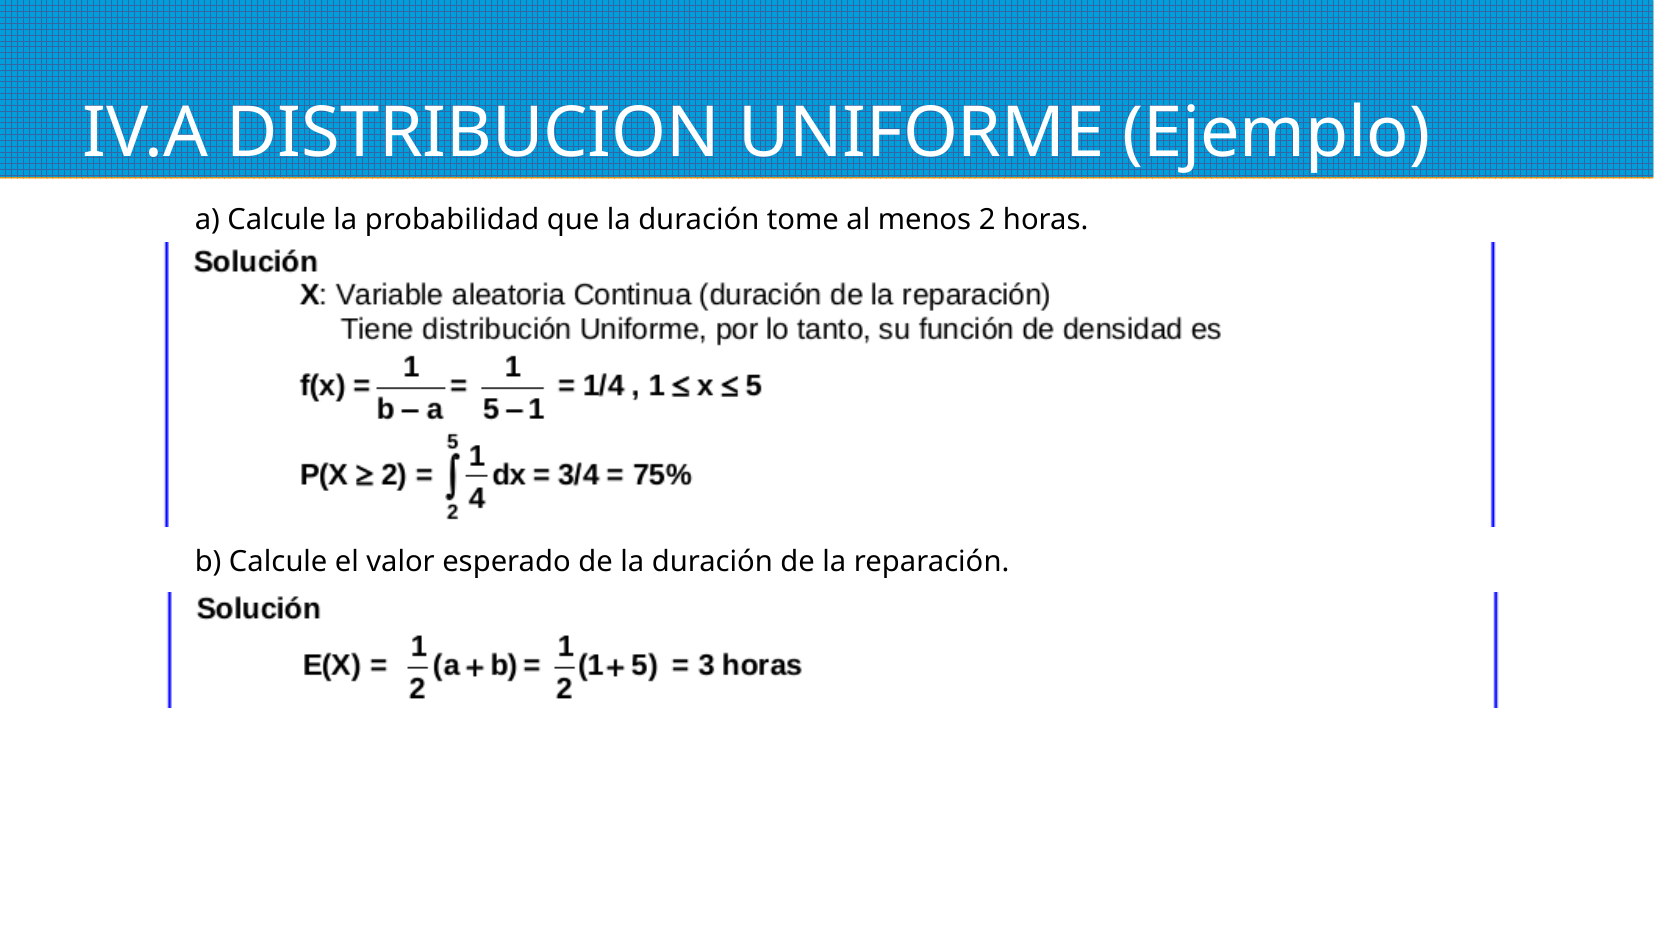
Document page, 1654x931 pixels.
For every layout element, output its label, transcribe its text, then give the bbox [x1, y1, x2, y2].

text_box IV.A DISTRIBUCION UNIFORME (Ejemplo) [82, 14, 1571, 171]
picture [0, 179, 1654, 931]
text_box a) Calcule la probabilidad que la duración tome al menos 2 horas. [188, 195, 1506, 240]
text_box b) Calcule el valor esperado de la duración de la reparación. [188, 537, 1506, 596]
